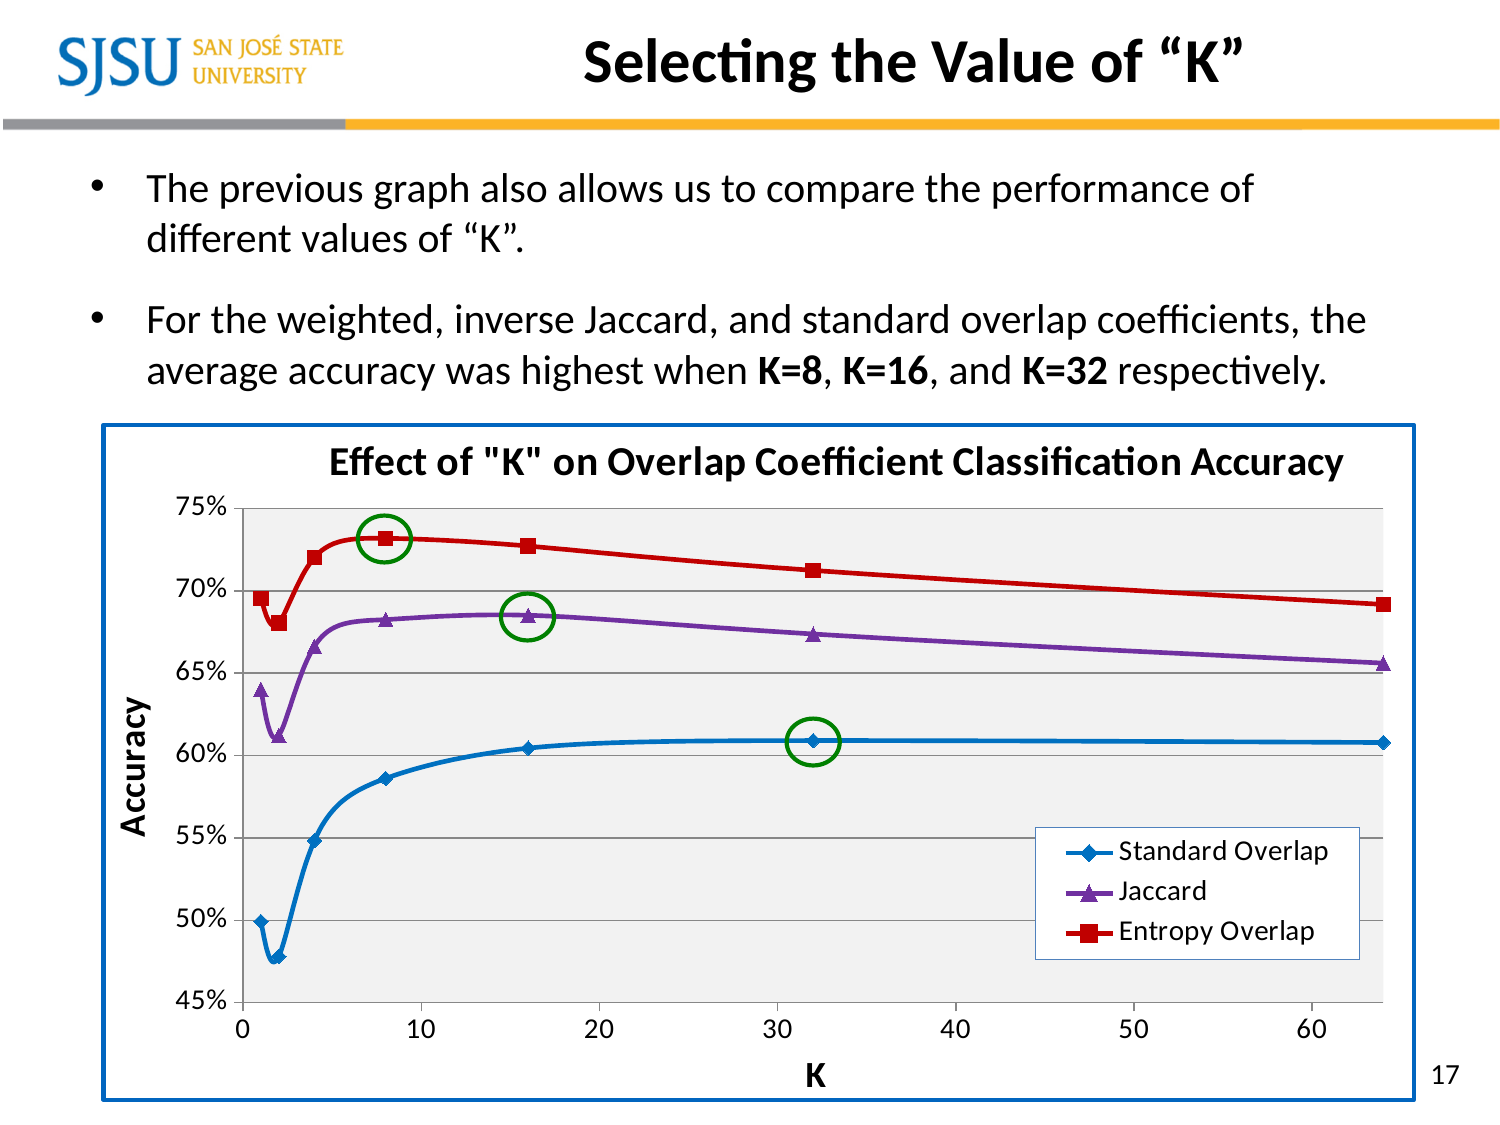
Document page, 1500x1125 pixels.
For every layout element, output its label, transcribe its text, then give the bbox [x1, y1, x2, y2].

list The previous graph also allows us to compare the performance of different values of “K”. For the weighted, inverse Jaccard, and standard overlap coefficients, the average accuracy was highest when K=8, K=16, and K=32 respectively. [74, 152, 1426, 419]
chart [101, 422, 1416, 1109]
title Selecting the Value of “K” [354, 12, 1477, 104]
slide_number 17 [1420, 1042, 1475, 1103]
picture [3, 0, 1500, 708]
